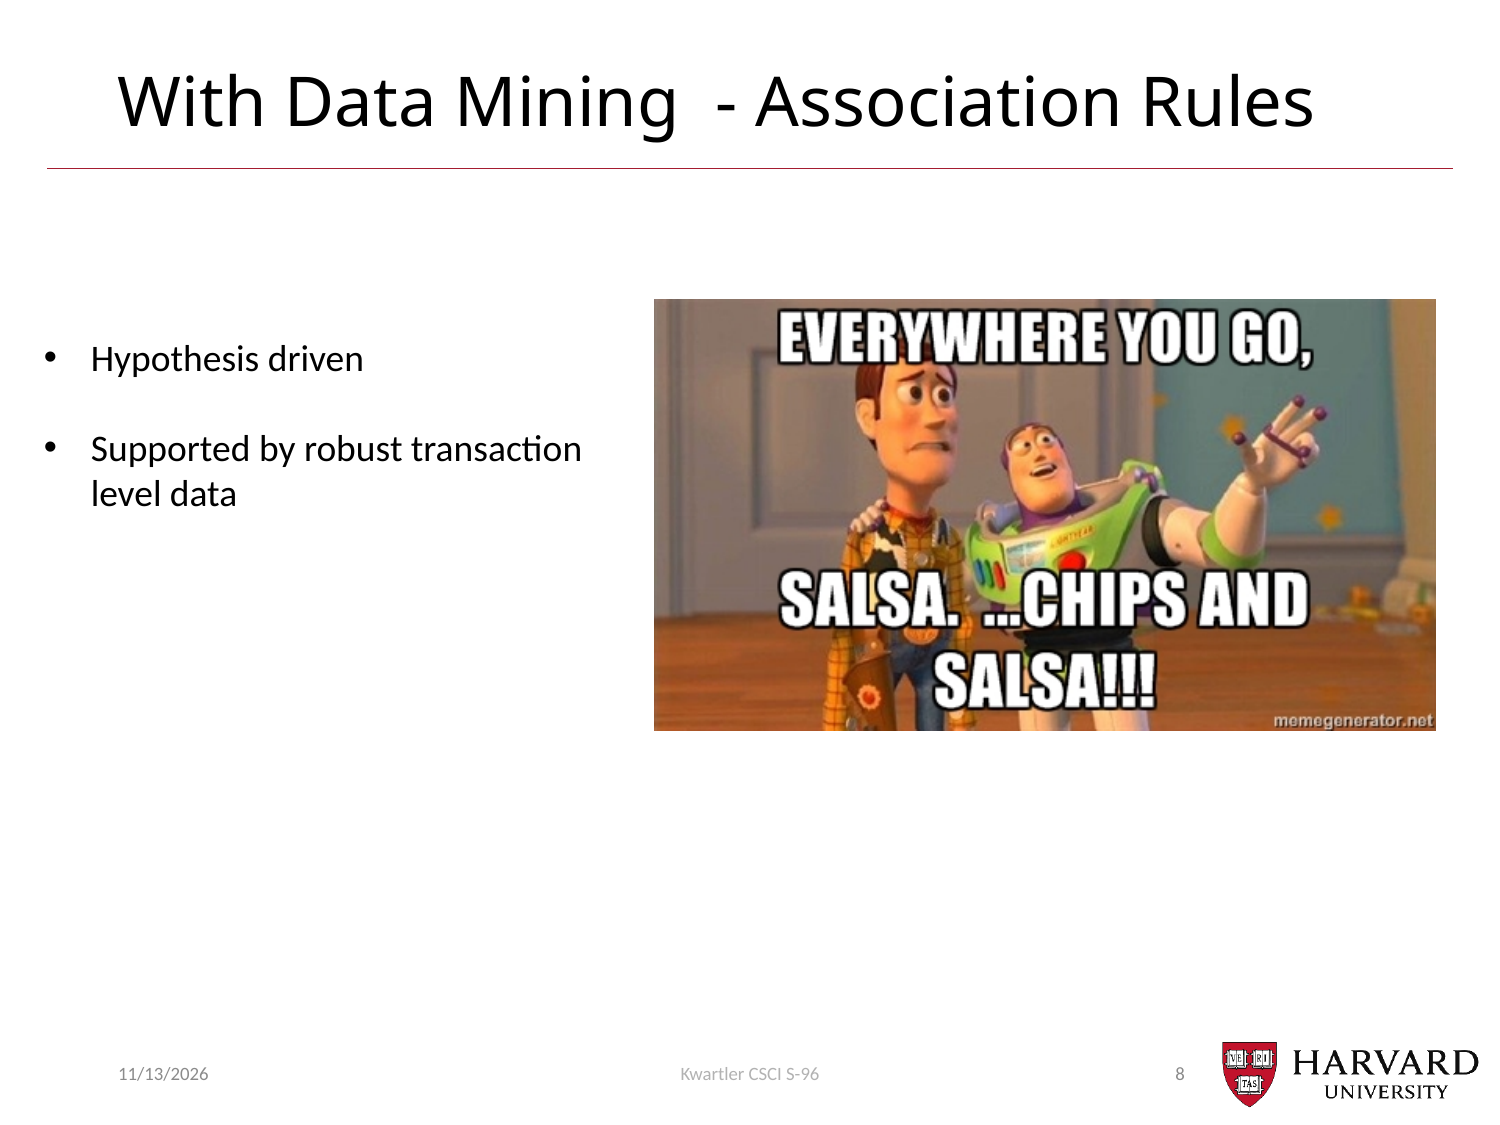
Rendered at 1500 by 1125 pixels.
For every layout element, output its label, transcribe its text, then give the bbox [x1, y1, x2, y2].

title With Data Mining - Association Rules [103, 59, 1397, 157]
picture [654, 299, 1436, 731]
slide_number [103, 1042, 441, 1103]
slide_number 8 [1059, 1042, 1200, 1103]
footer Kwartler CSCI S-96 [496, 1042, 1004, 1103]
text_box Hypothesis driven Supported by robust transaction level data [29, 326, 616, 522]
picture [1200, 1024, 1500, 1125]
